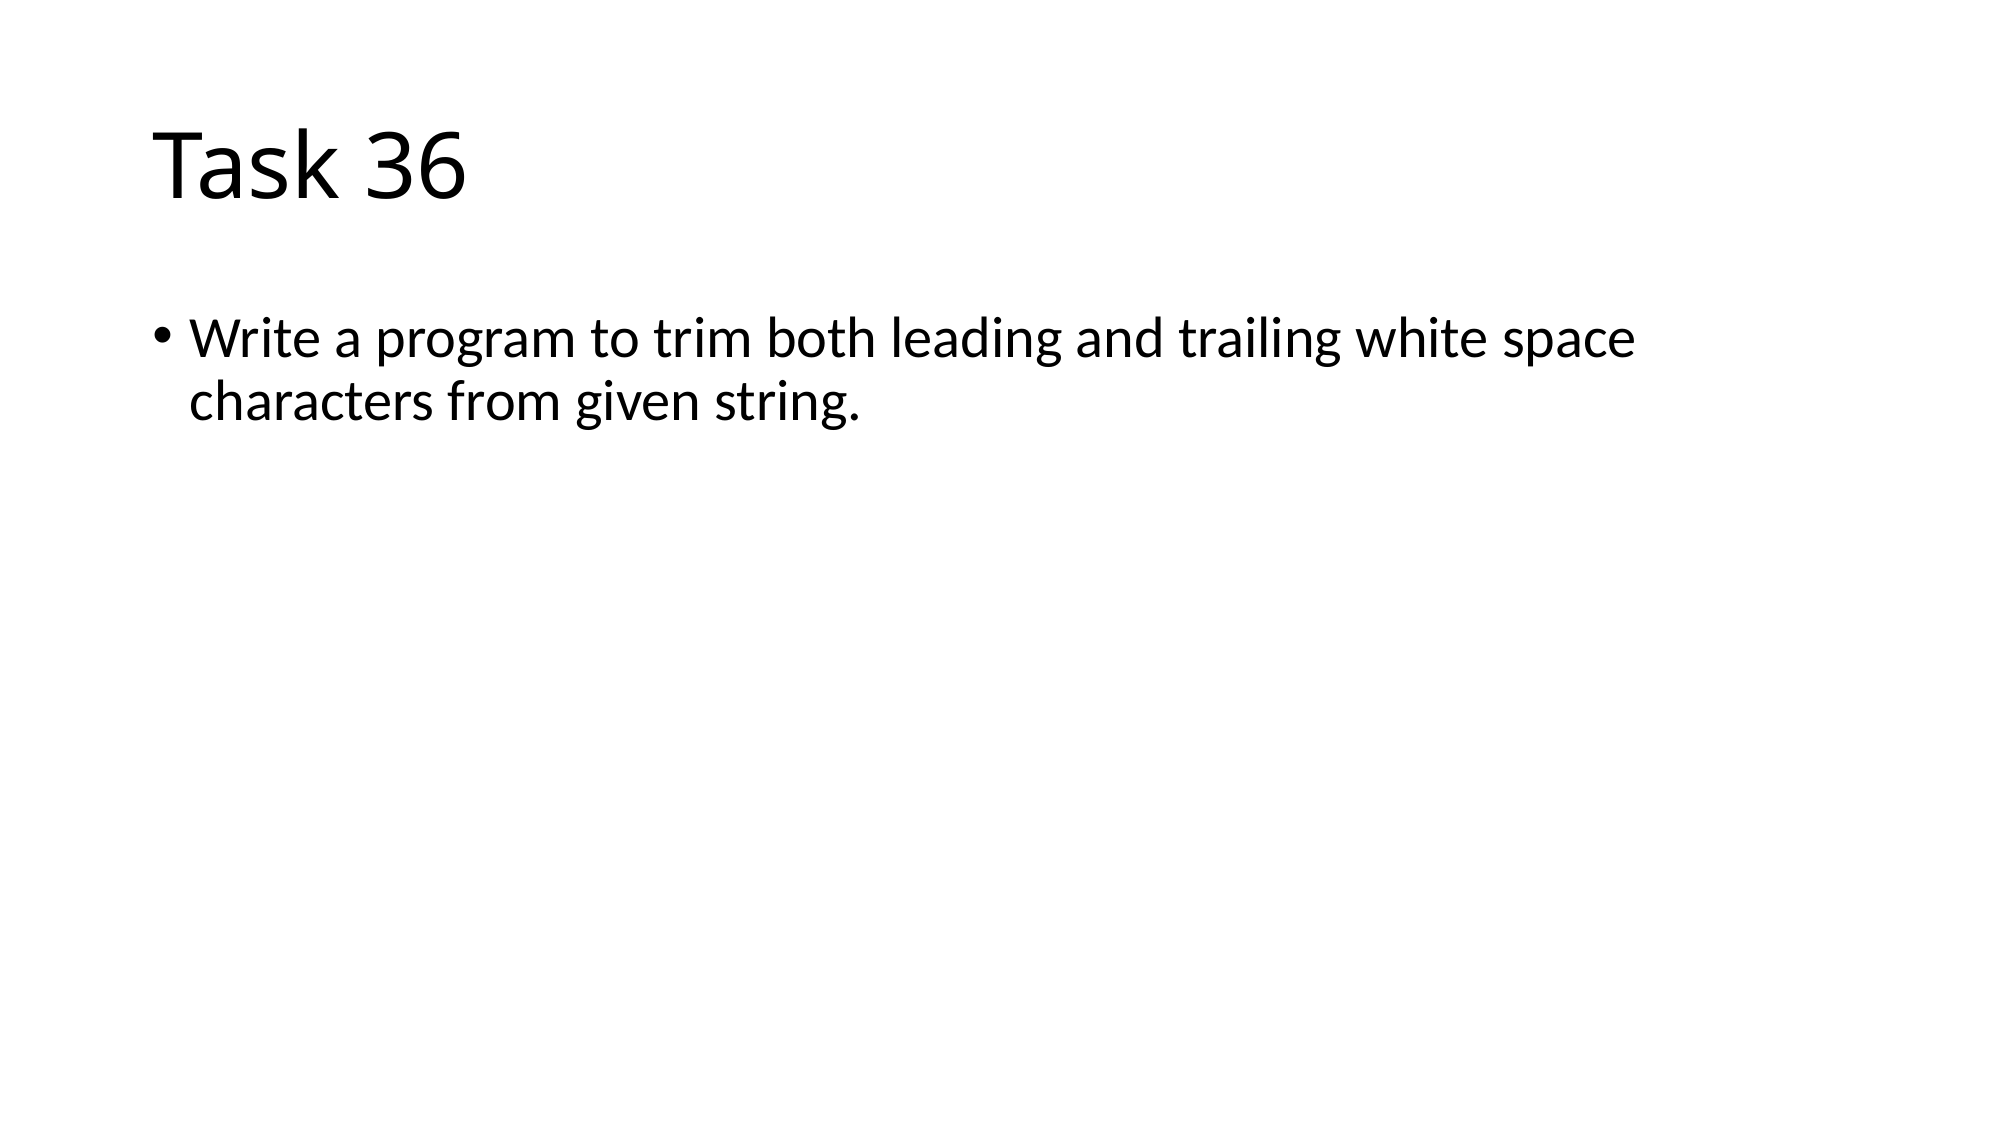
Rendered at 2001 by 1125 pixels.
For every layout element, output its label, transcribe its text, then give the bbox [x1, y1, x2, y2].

title Task 36 [137, 59, 1863, 278]
list Write a program to trim both leading and trailing white space characters from given string. [137, 299, 1863, 1014]
